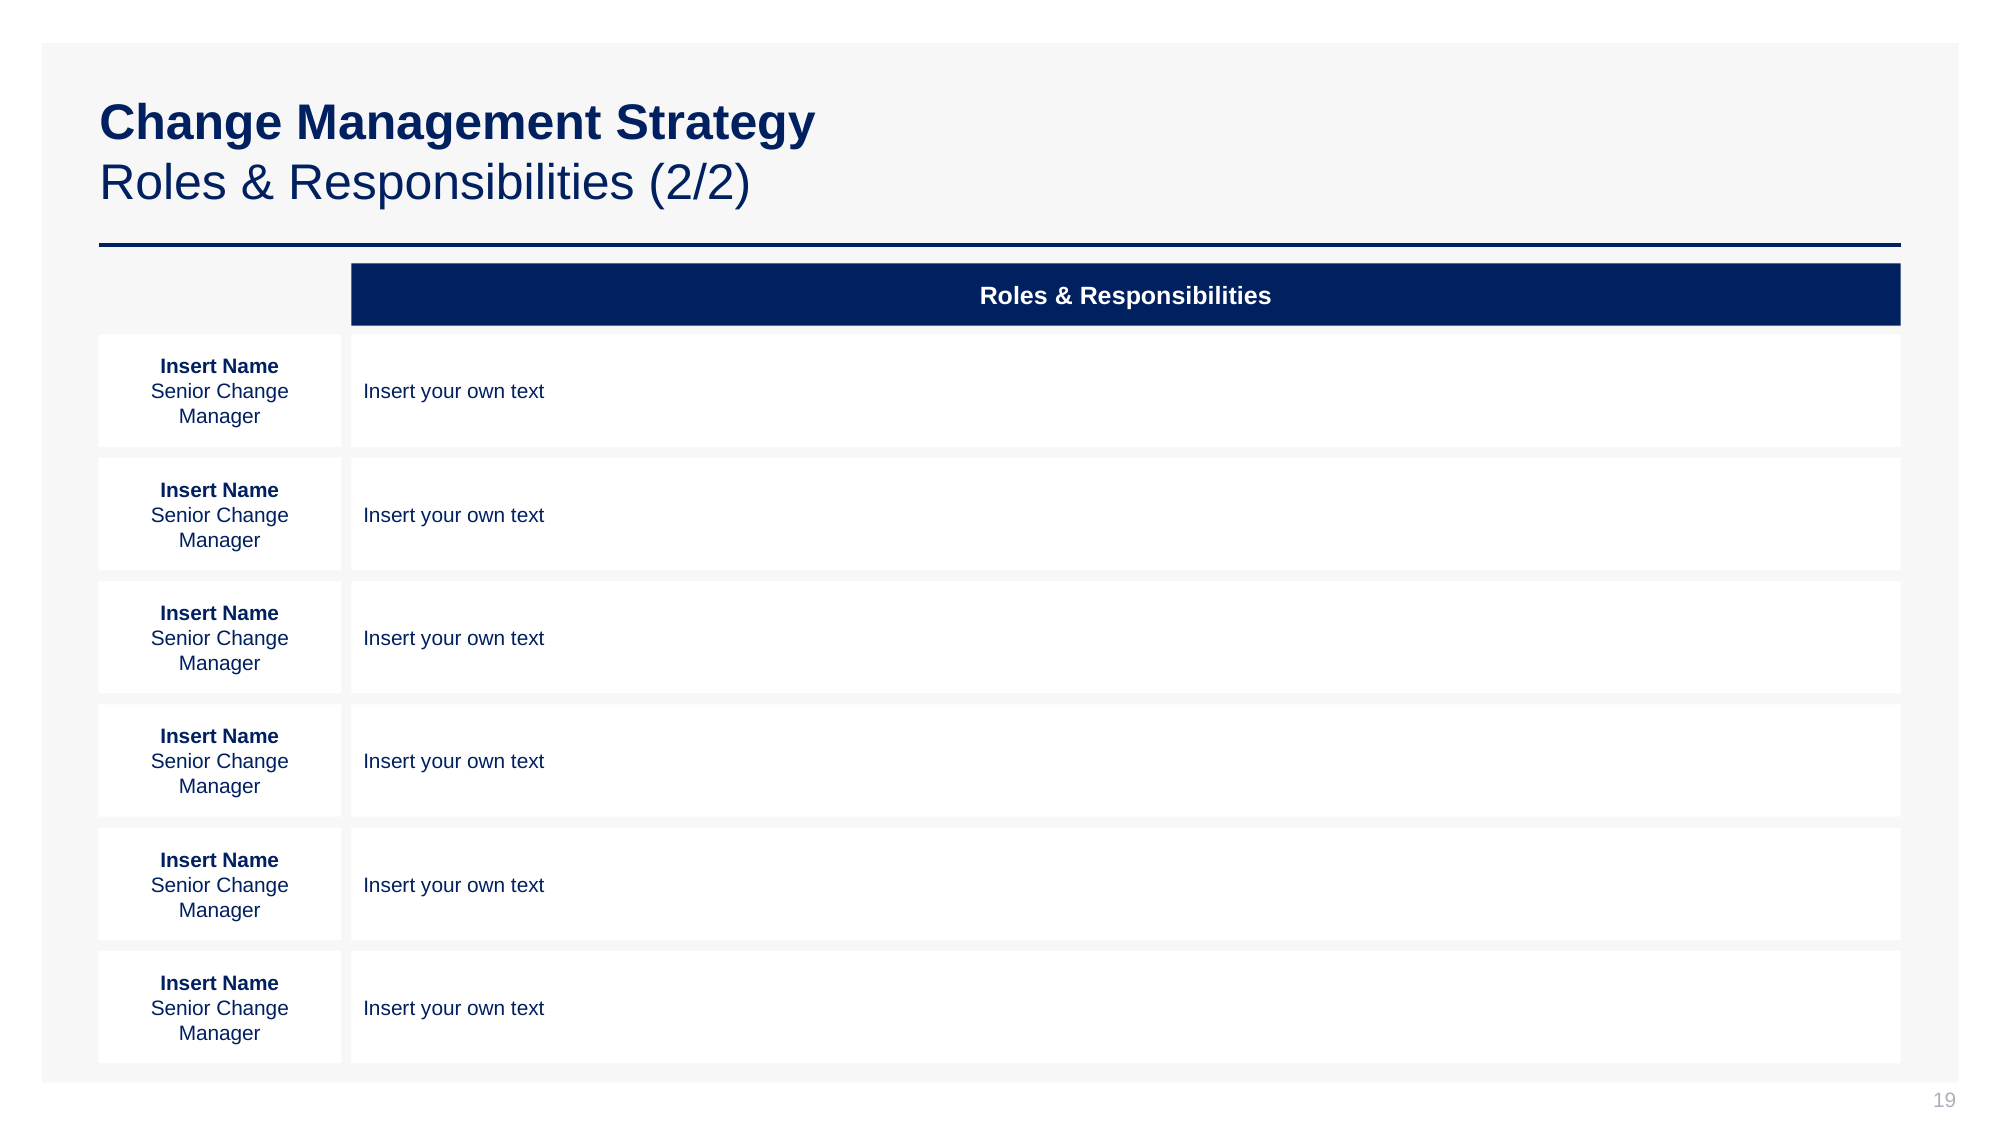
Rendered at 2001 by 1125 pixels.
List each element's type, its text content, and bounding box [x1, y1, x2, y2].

text_box Insert your own text [351, 457, 1901, 571]
title Change Management Strategy Roles & Responsibilities (2/2) [84, 59, 1901, 239]
text_box Insert your own text [351, 581, 1901, 694]
text_box Insert Name Senior Change Manager [98, 457, 342, 571]
text_box Roles & Responsibilities [351, 263, 1901, 326]
text_box Insert your own text [351, 950, 1901, 1064]
text_box Insert Name Senior Change Manager [98, 827, 342, 941]
text_box Insert your own text [351, 334, 1901, 447]
text_box Insert your own text [351, 704, 1901, 817]
text_box Insert your own text [351, 827, 1901, 941]
text_box Insert Name Senior Change Manager [98, 704, 342, 817]
text_box Insert Name Senior Change Manager [98, 950, 342, 1064]
slide_number 19 [1506, 1088, 1957, 1119]
text_box Insert Name Senior Change Manager [98, 581, 342, 694]
text_box Insert Name Senior Change Manager [98, 334, 342, 447]
